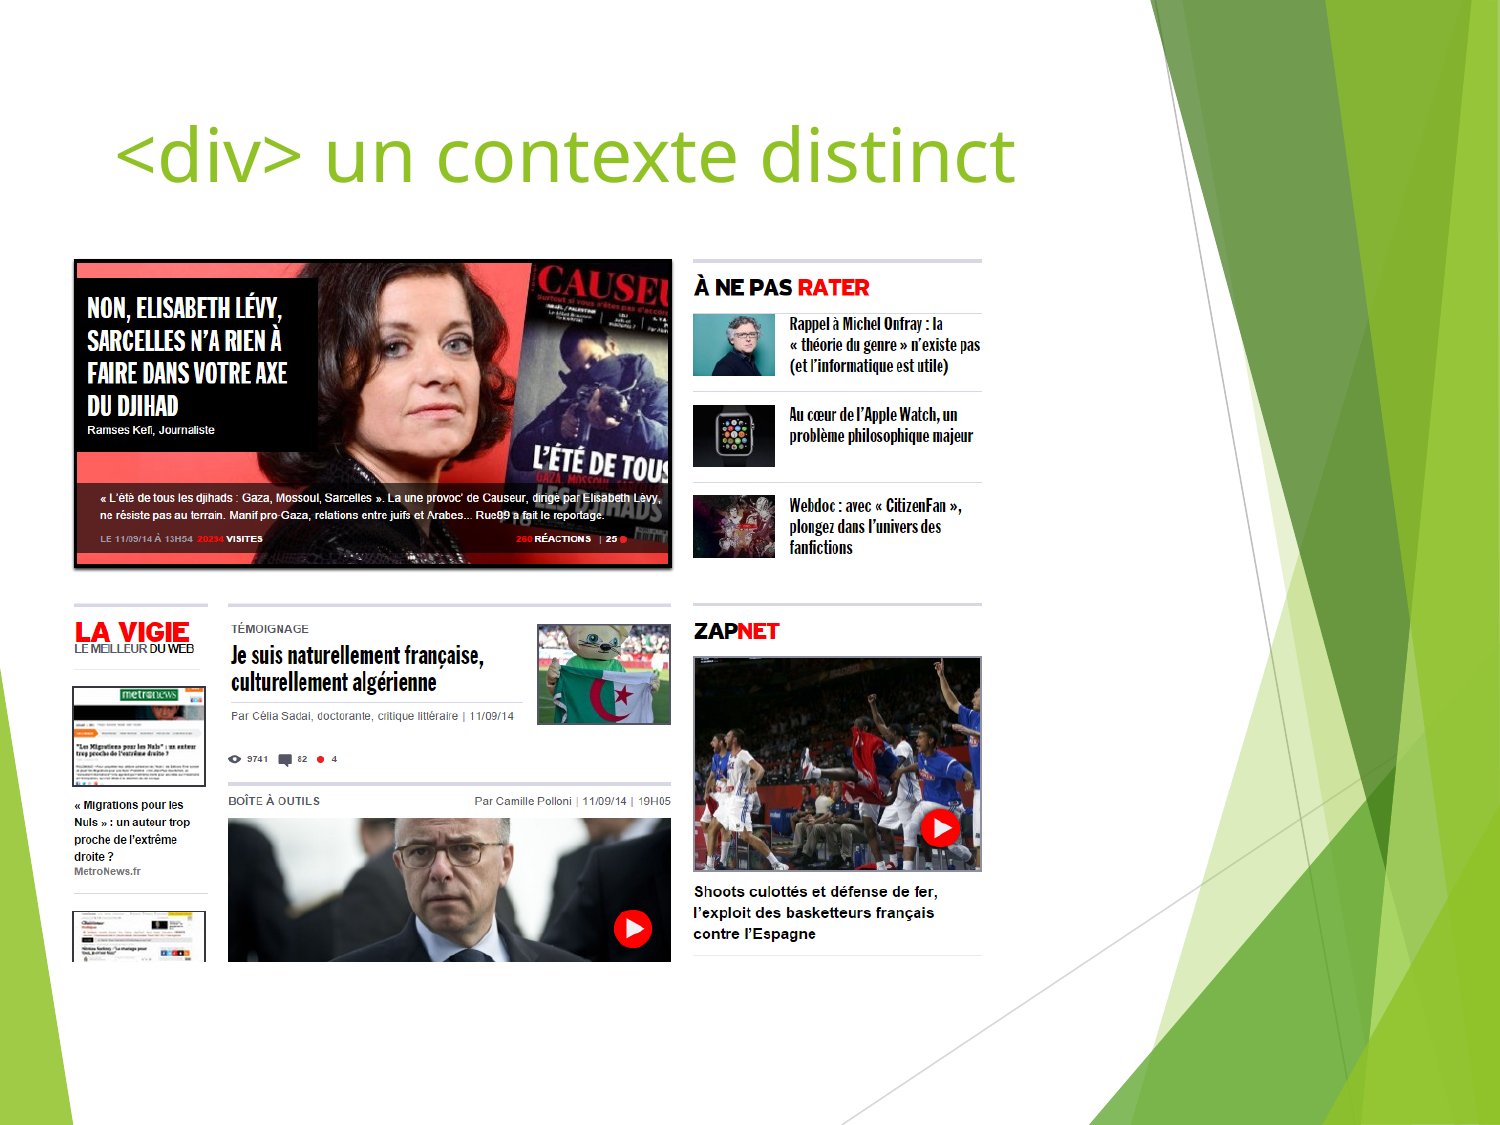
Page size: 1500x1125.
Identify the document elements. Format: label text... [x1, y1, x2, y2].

picture [52, 252, 1003, 962]
title <div> un contexte distinct [99, 99, 1142, 253]
